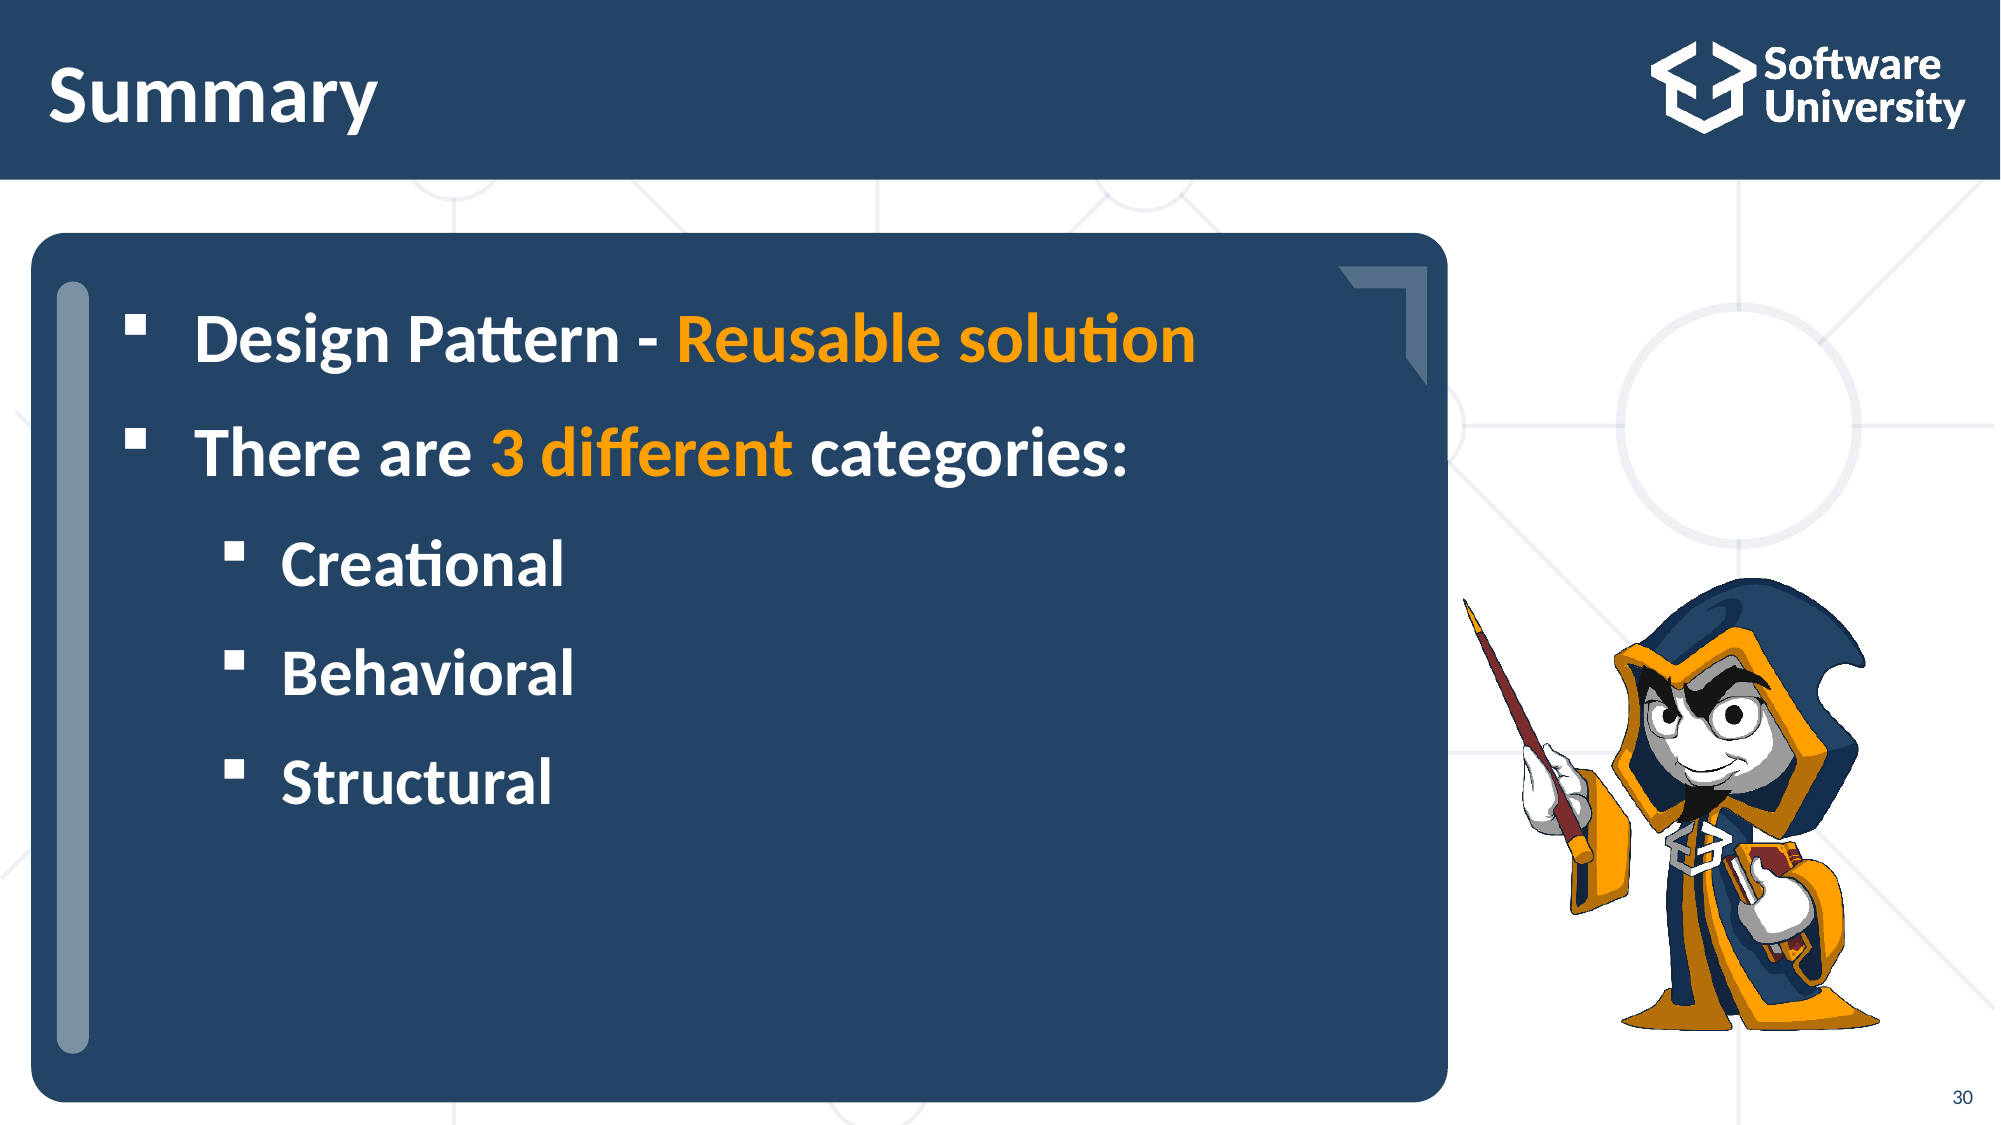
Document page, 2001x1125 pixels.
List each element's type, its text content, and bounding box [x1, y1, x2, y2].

title Summary [31, 16, 1625, 162]
picture [1447, 537, 1921, 1050]
slide_number 30 [1927, 1067, 1989, 1117]
picture [1651, 41, 1966, 134]
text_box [30, 232, 1449, 1103]
